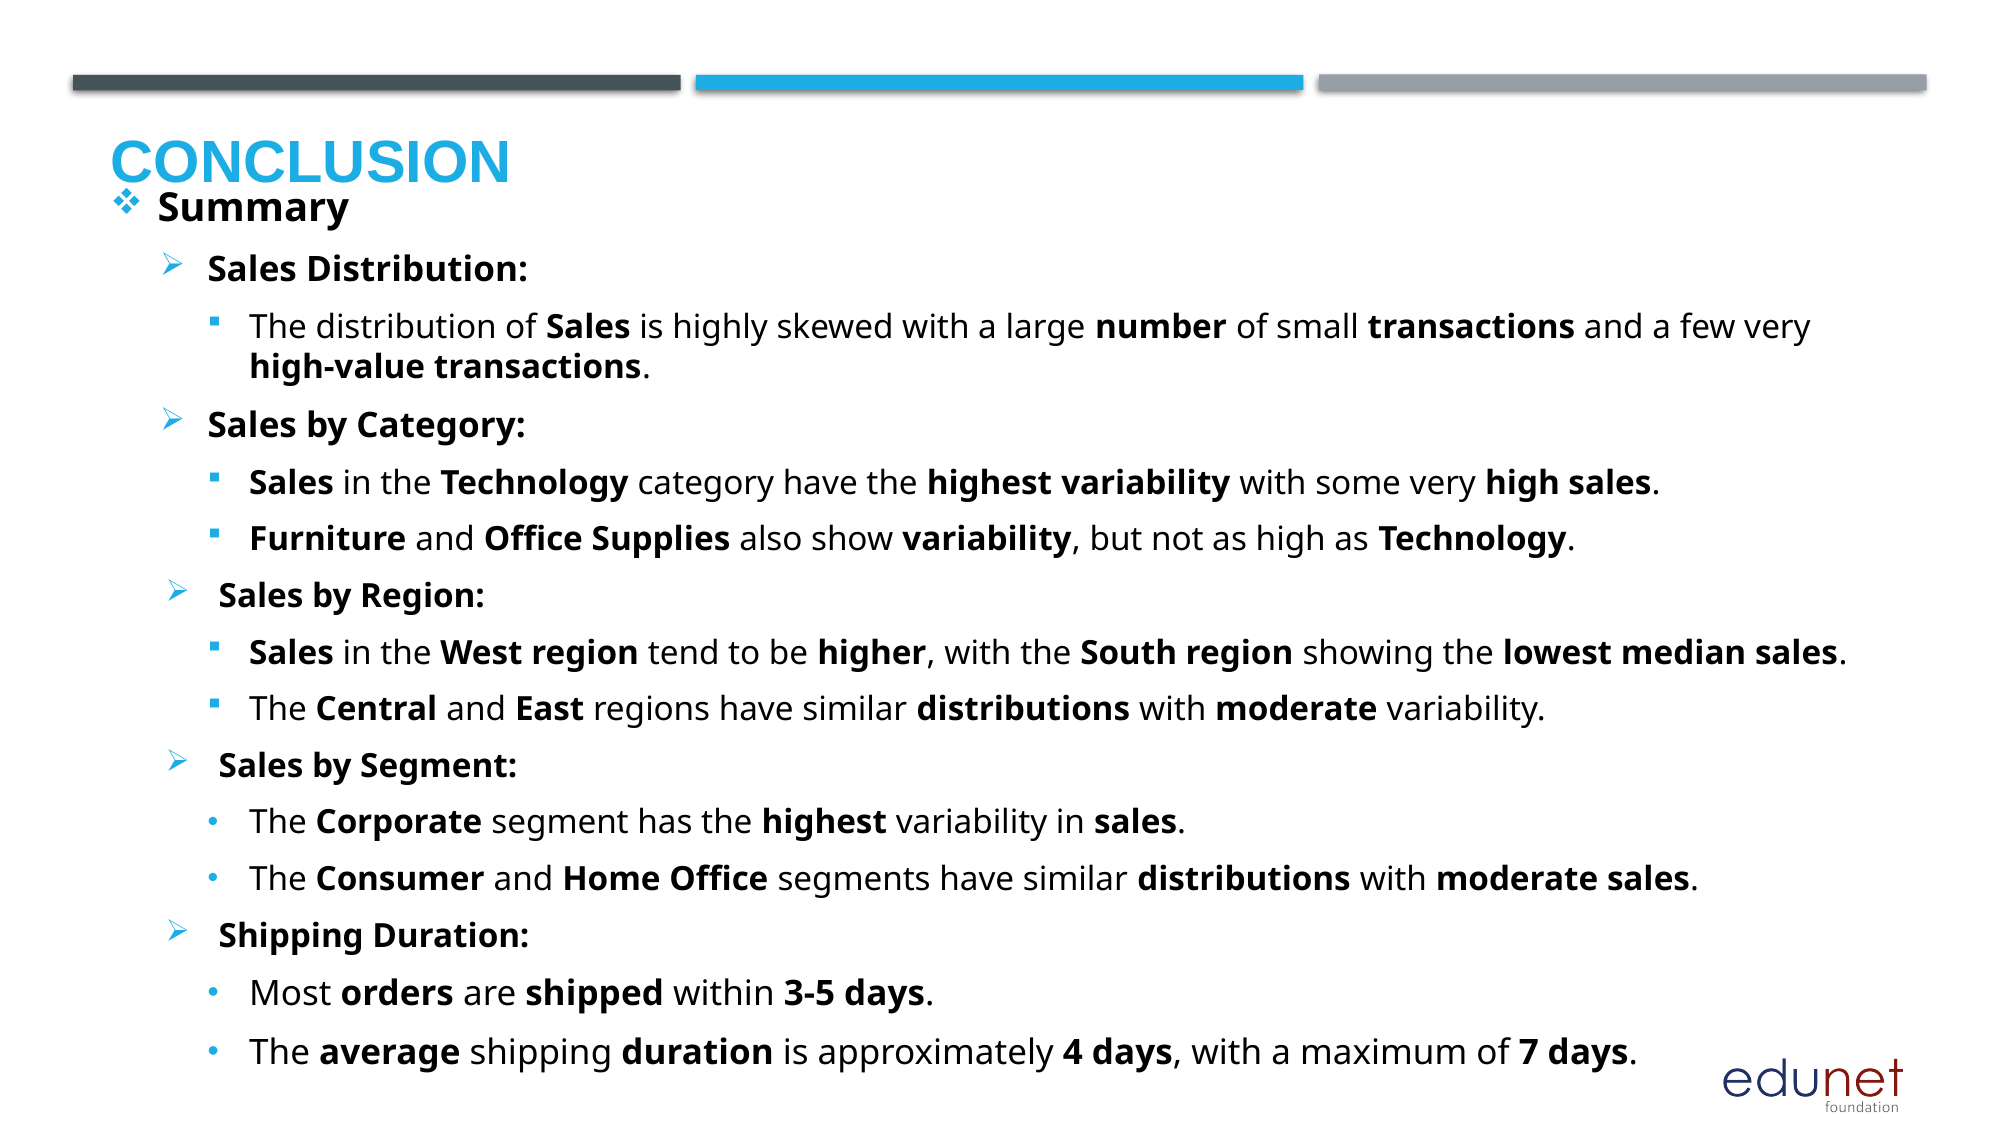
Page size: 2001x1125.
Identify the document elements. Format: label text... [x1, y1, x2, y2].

list Summary Sales Distribution: The distribution of Sales is highly skewed with a large number of small transactions and a few very high-value transactions. Sales by Category: Sales in the Technology category have the highest variability with some very high sales. Furniture and Office Supplies also show variability, but not as high as Technology. Sales by Region: Sales in the West region tend to be higher, with the South region showing the lowest median sales. The Central and East regions have similar distributions with moderate variability. Sales by Segment: The Corporate segment has the highest variability in sales. The Consumer and Home Office segments have similar distributions with moderate sales. Shipping Duration: Most orders are shipped within 3-5 days. The average shipping duration is approximately 4 days, with a maximum of 7 days. [95, 167, 1905, 1086]
title Conclusion [95, 115, 1905, 167]
picture [1719, 1086, 1905, 1116]
